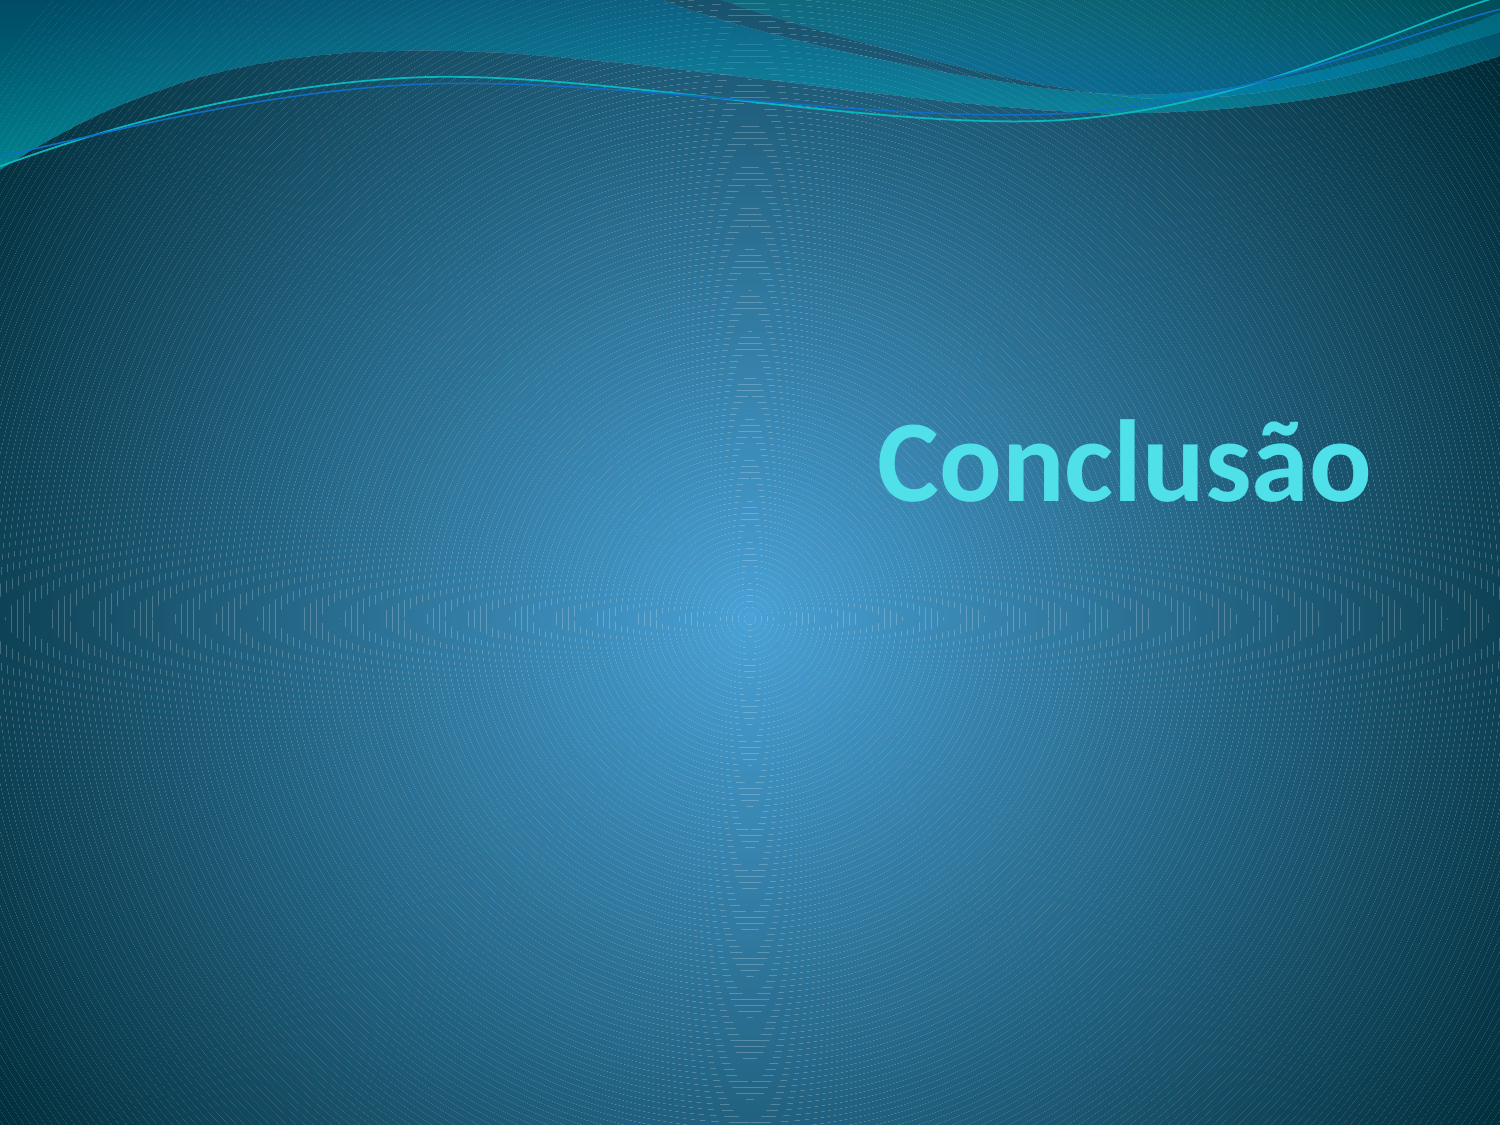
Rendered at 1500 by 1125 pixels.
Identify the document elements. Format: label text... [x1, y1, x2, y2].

title Conclusão [87, 224, 1376, 525]
